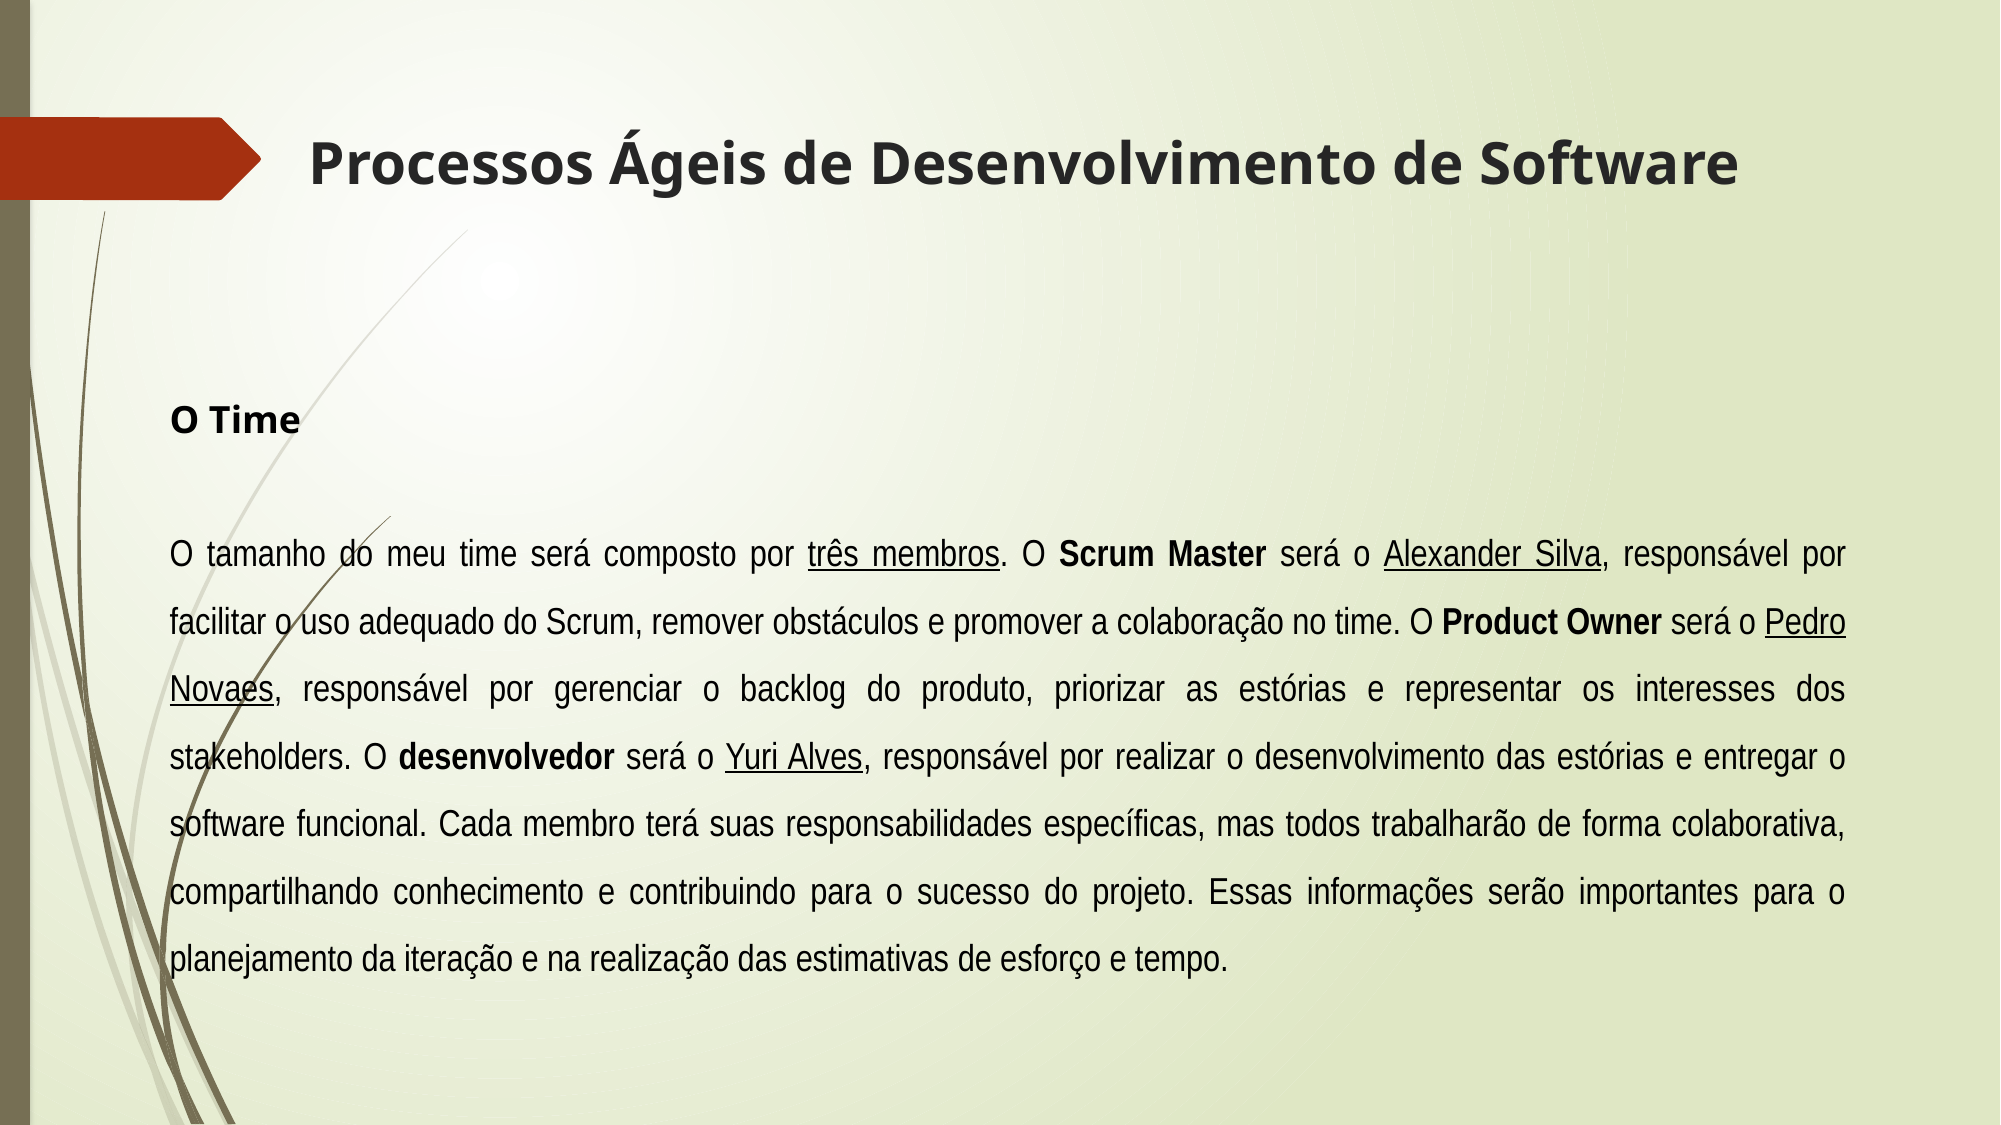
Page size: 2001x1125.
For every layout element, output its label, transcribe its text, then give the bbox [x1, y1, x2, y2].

text_box O tamanho do meu time será composto por três membros. O Scrum Master será o Alexander Silva, responsável por facilitar o uso adequado do Scrum, remover obstáculos e promover a colaboração no time. O Product Owner será o Pedro Novaes, responsável por gerenciar o backlog do produto, priorizar as estórias e representar os interesses dos stakeholders. O desenvolvedor será o Yuri Alves, responsável por realizar o desenvolvimento das estórias e entregar o software funcional. Cada membro terá suas responsabilidades específicas, mas todos trabalharão de forma colaborativa, compartilhando conhecimento e contribuindo para o sucesso do projeto. Essas informações serão importantes para o planejamento da iteração e na realização das estimativas de esforço e tempo. [154, 499, 1862, 987]
text_box O Time [154, 321, 603, 449]
title Processos Ágeis de Desenvolvimento de Software [293, 118, 1777, 222]
